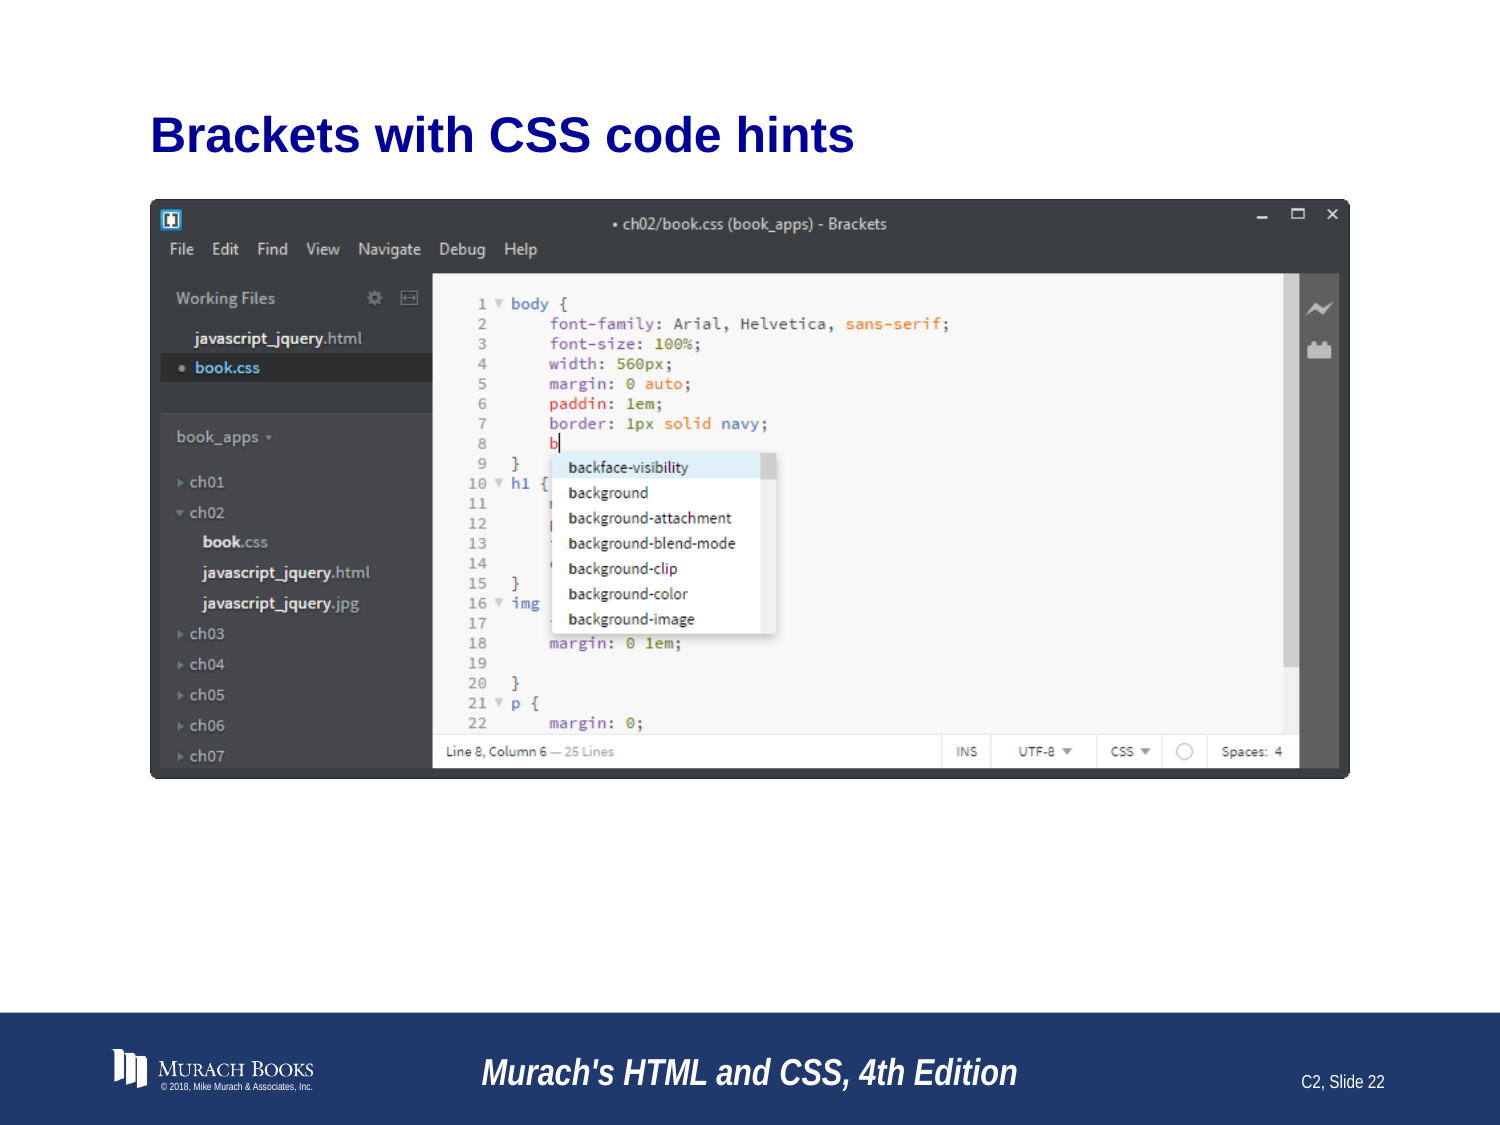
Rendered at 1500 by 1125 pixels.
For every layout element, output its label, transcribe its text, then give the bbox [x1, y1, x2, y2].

footer © 2018, Mike Murach & Associates, Inc. [12, 1025, 463, 1100]
title Brackets with CSS code hints [150, 102, 1350, 164]
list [149, 199, 1351, 779]
slide_number Murach's HTML and CSS, 4th Edition [463, 1025, 1050, 1100]
slide_number C2, Slide 22 [1087, 1025, 1400, 1100]
